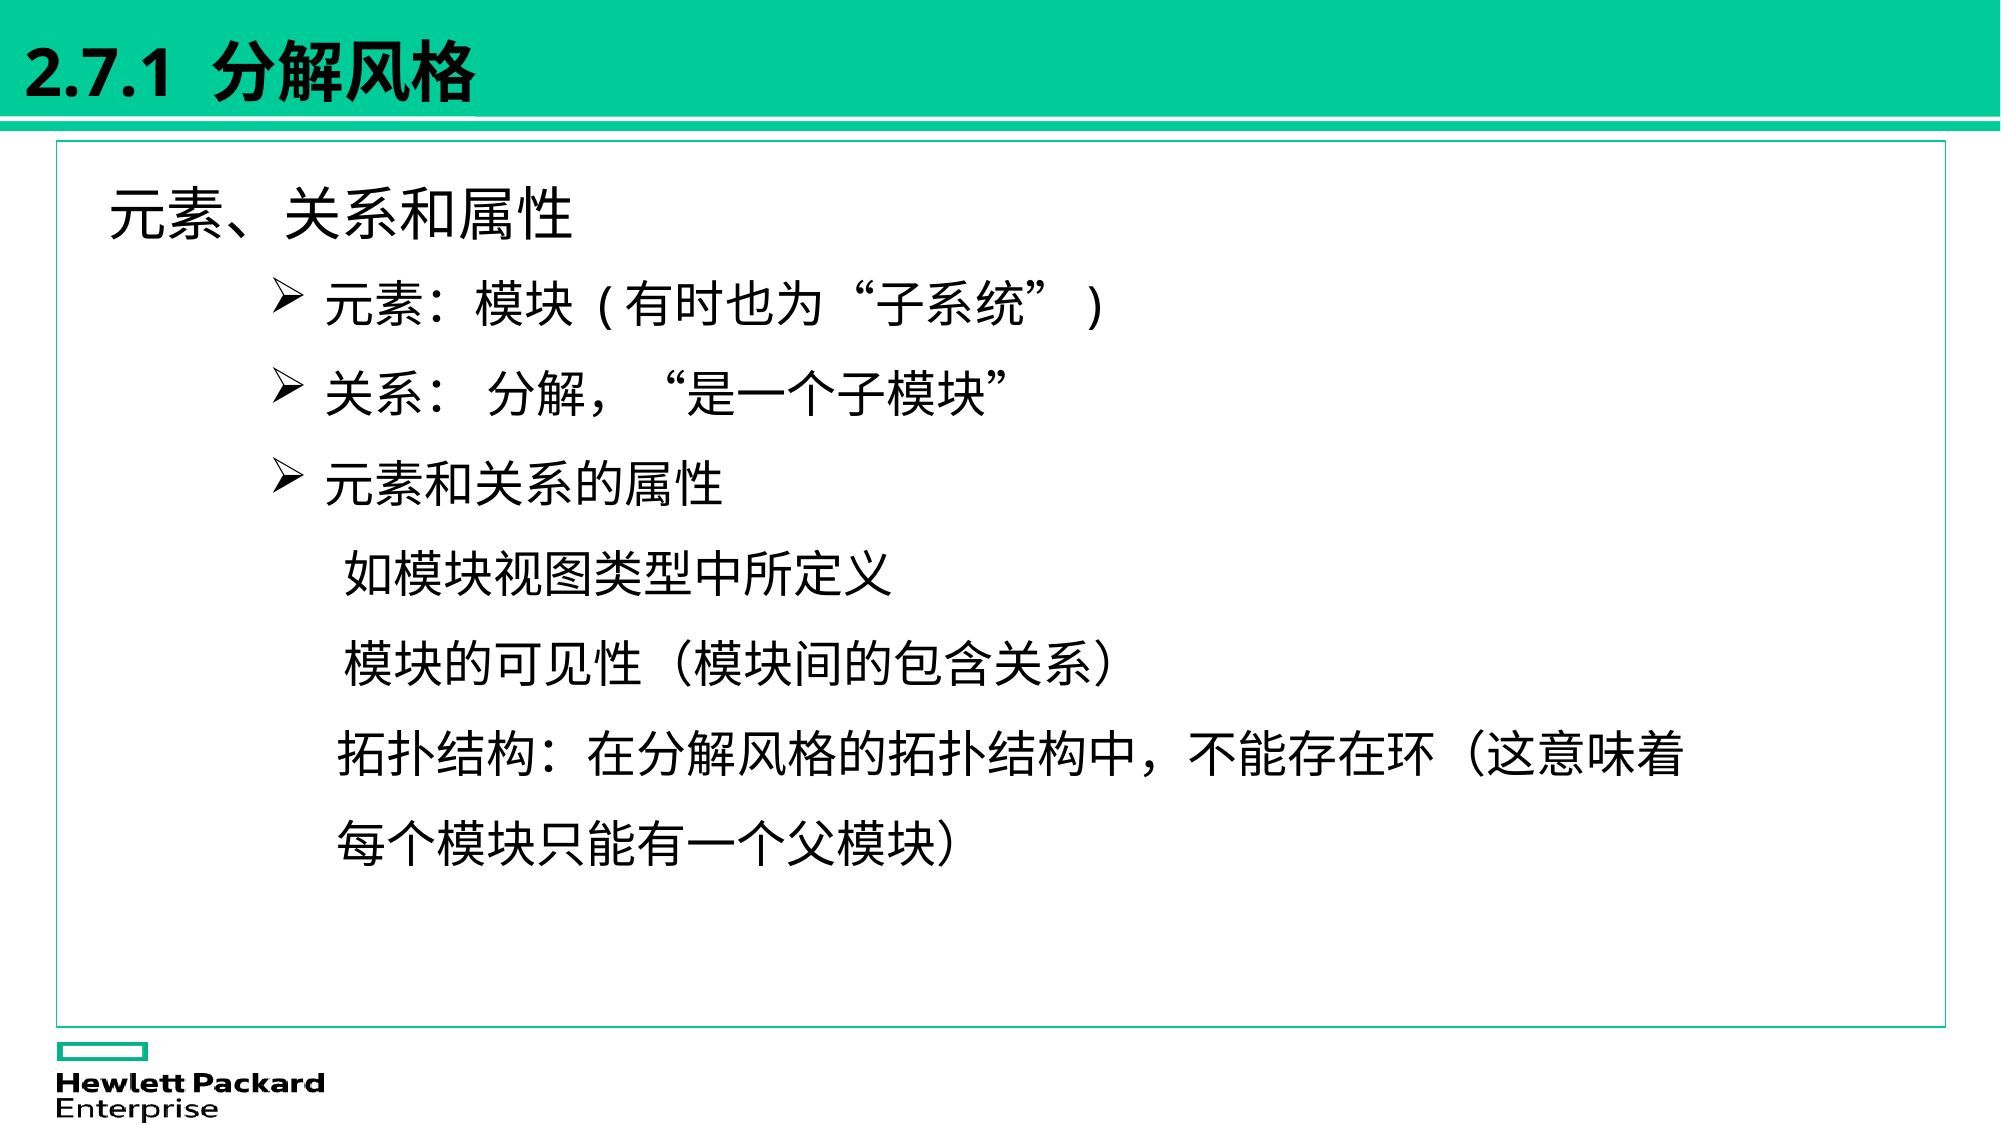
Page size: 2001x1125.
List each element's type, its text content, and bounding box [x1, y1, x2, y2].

text_box 元素：模块 (有时也为“子系统”) 关系： 分解，“是一个子模块” 元素和关系的属性 如模块视图类型中所定义 模块的可见性（模块间的包含关系） 拓扑结构：在分解风格的拓扑结构中，不能存在环（这意味着 每个模块只能有一个父模块） [253, 234, 2000, 970]
text_box 元素、关系和属性 [93, 170, 1369, 255]
text_box 2.7.1 分解风格 [9, 22, 898, 118]
picture [36, 1033, 336, 1125]
